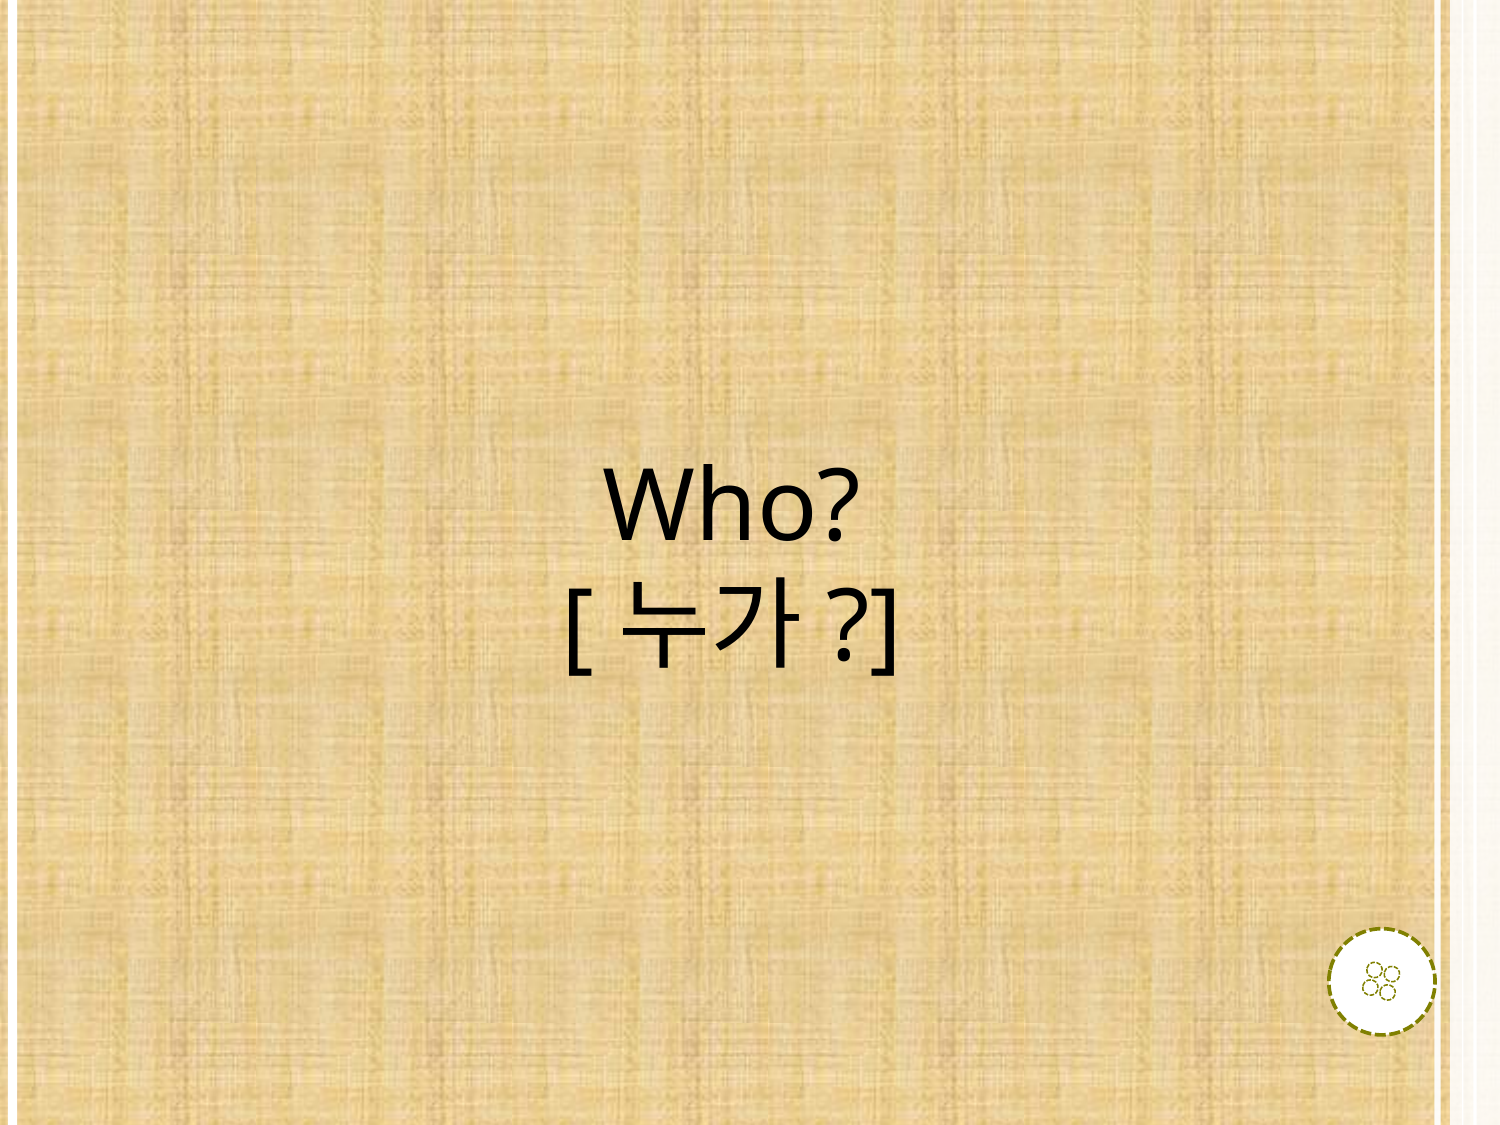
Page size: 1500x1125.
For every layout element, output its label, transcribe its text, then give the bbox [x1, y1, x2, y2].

text_box Who? [누가?] [454, 433, 1010, 689]
picture [0, 0, 7, 1125]
picture [18, 0, 1434, 1125]
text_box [1328, 928, 1436, 1036]
picture [1441, 0, 1449, 1125]
